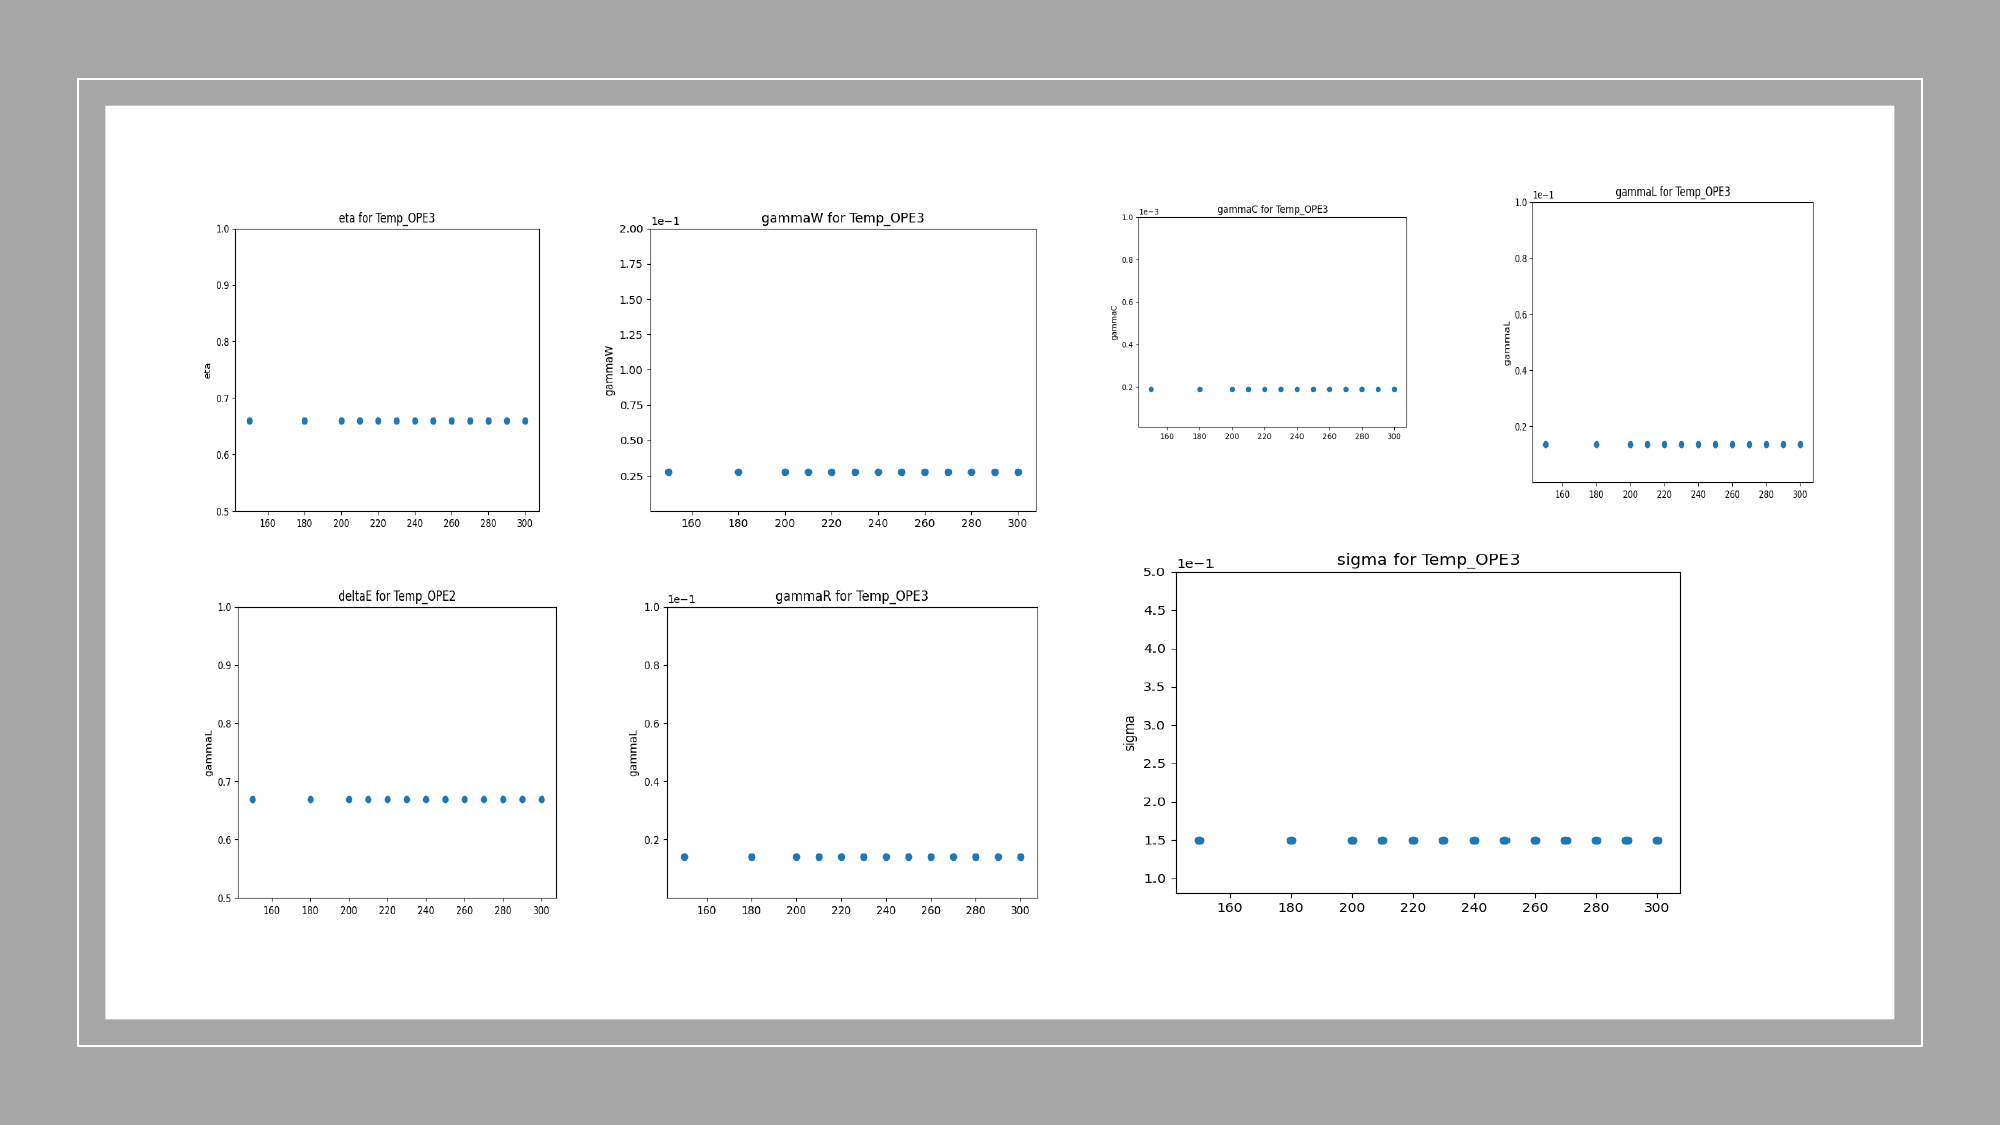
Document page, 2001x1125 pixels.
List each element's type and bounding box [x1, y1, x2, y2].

picture [606, 561, 1085, 939]
text_box [0, 0, 2000, 1125]
text_box [104, 104, 1895, 1020]
picture [1095, 158, 1849, 940]
picture [186, 561, 597, 939]
picture [1095, 184, 1441, 457]
picture [186, 184, 578, 551]
picture [588, 184, 1085, 551]
text_box [77, 78, 1923, 1047]
